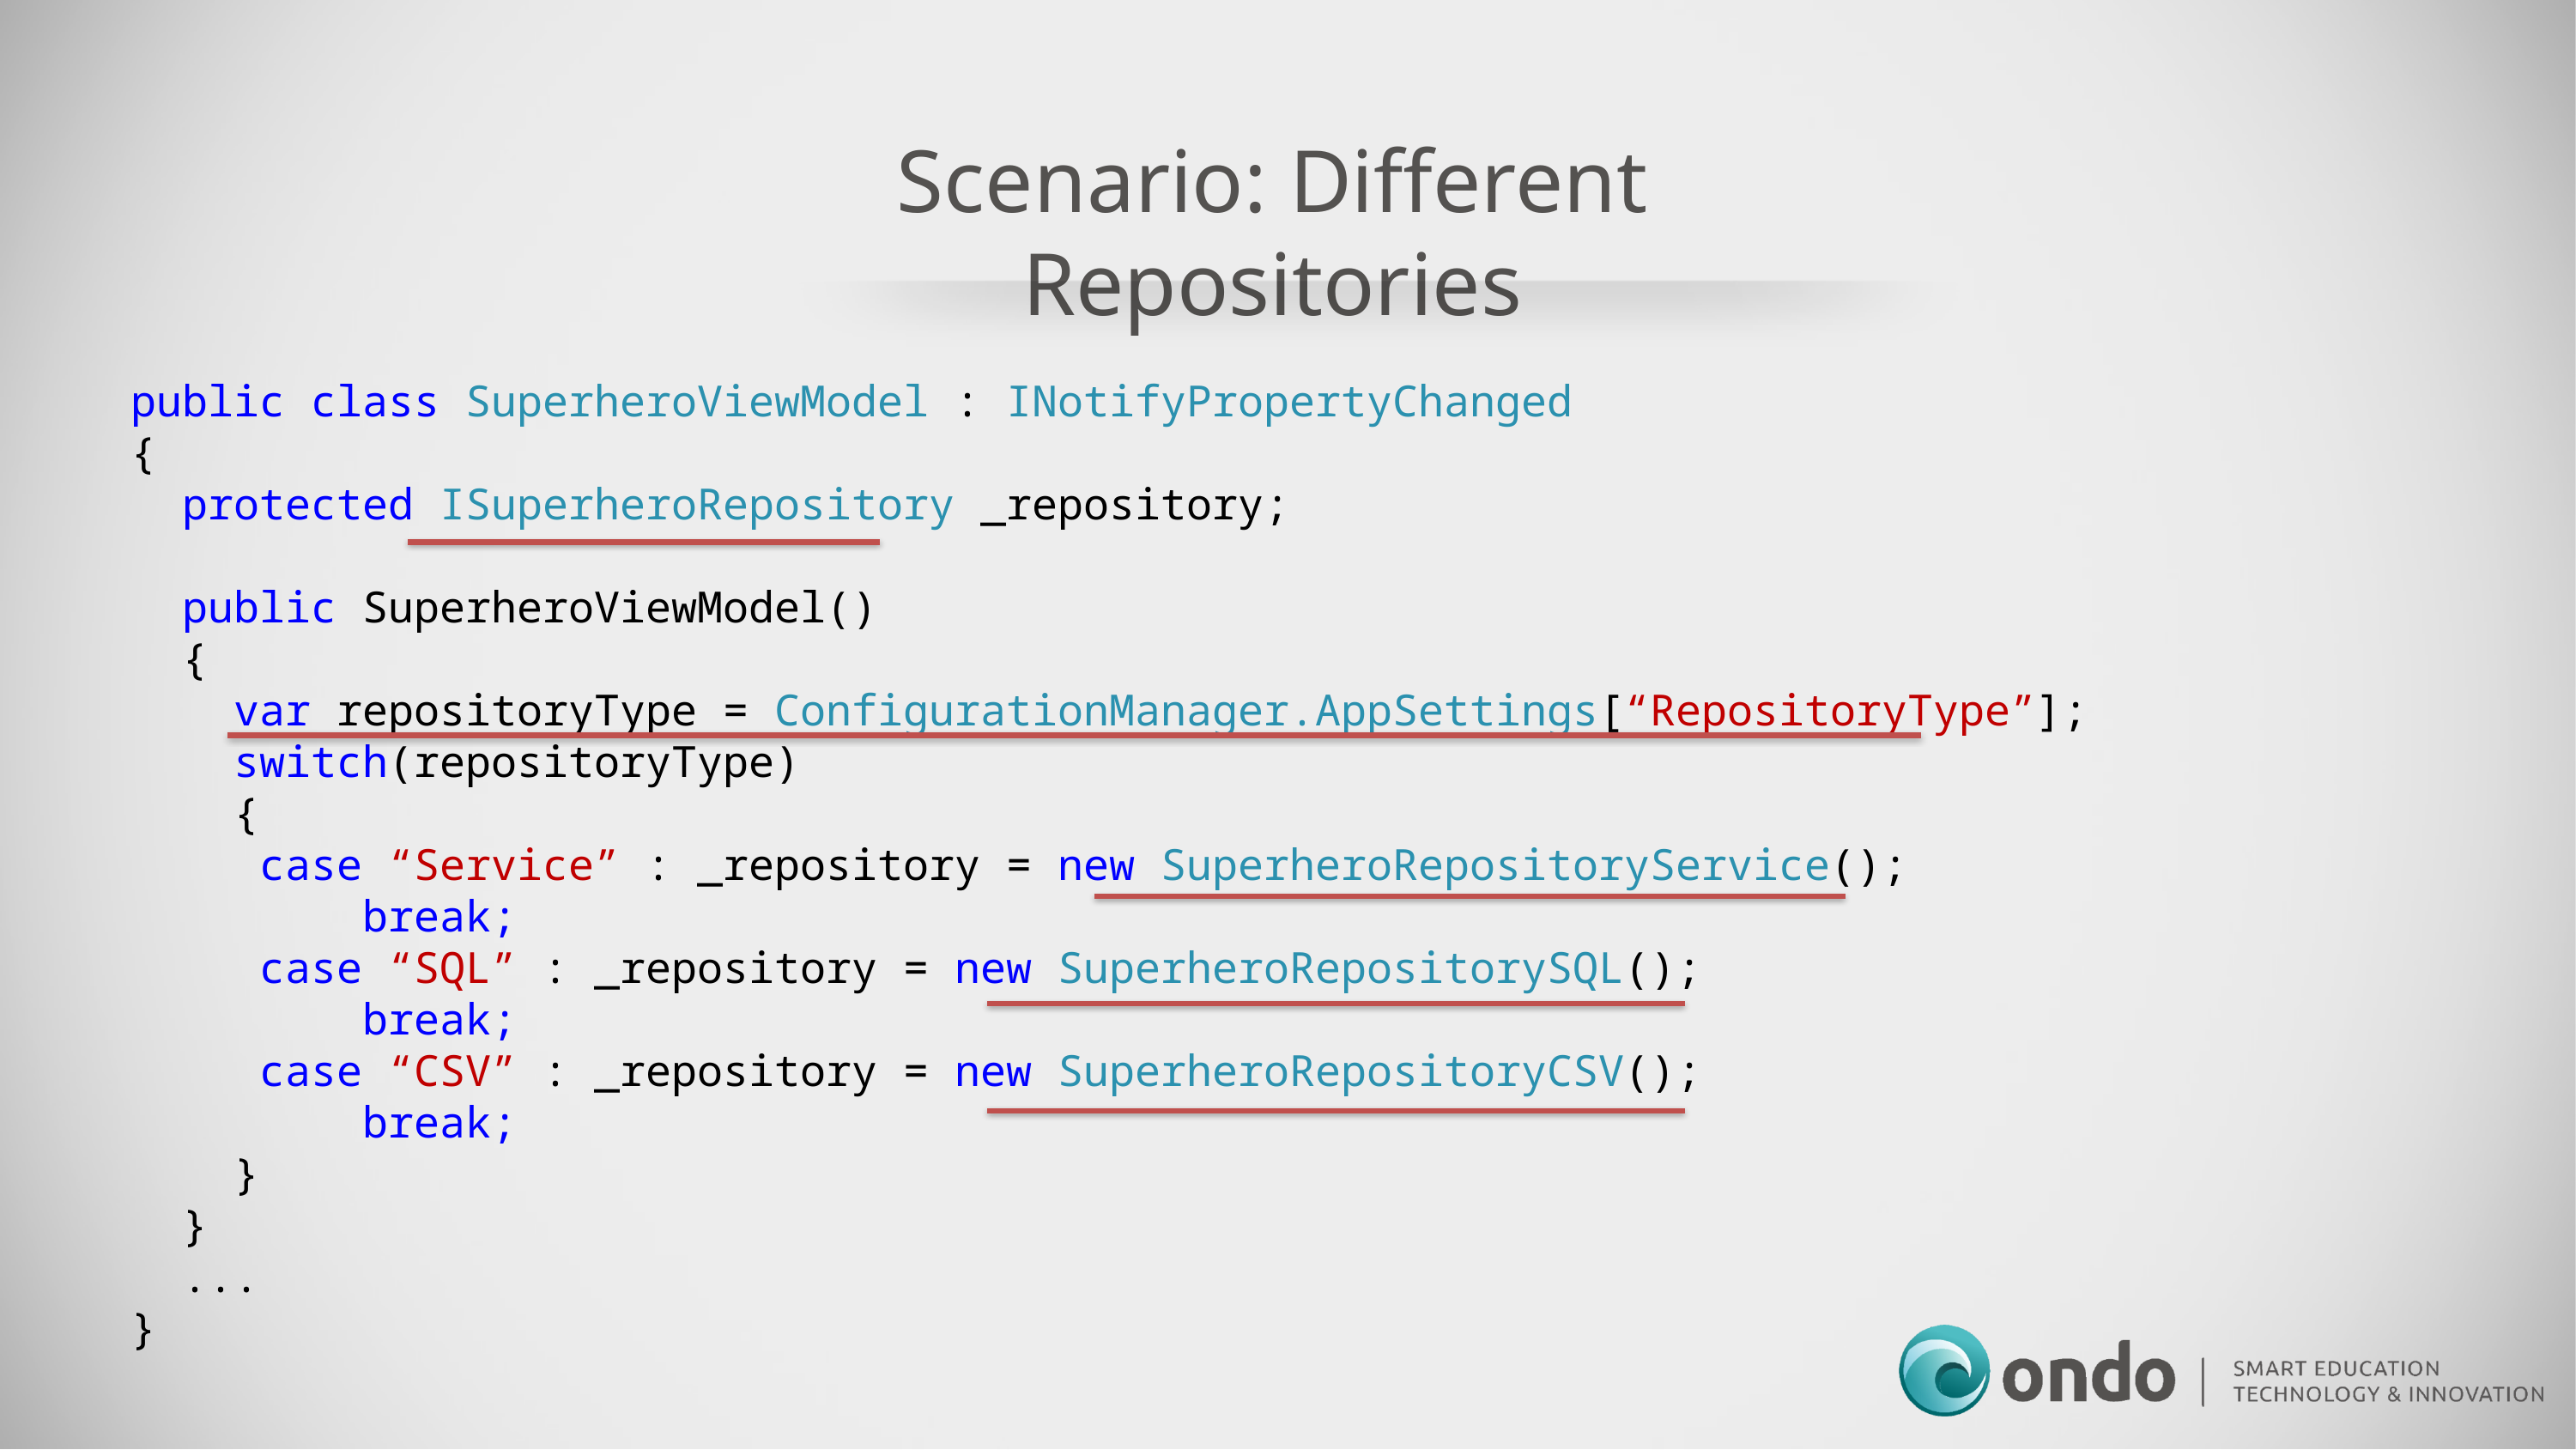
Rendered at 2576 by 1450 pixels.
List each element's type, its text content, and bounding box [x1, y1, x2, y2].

picture [0, 0, 2576, 1449]
text_box Scenario: Different Repositories [1450, 120, 1846, 239]
text_box public class SuperheroViewModel : INotifyPropertyChanged { protected ISuperheroRepository _repository; public SuperheroViewModel() { var repositoryType = ConfigurationManager.AppSettings[“RepositoryType”]; switch(repositoryType) { case “Service” : _repository = new SuperheroRepositoryService(); break; case “SQL” : _repository = new SuperheroRepositorySQL(); break; case “CSV” : _repository = new SuperheroRepositoryCSV(); break; } } ... } [118, 367, 2479, 1359]
text_box Scenario: Different Repositories [700, 120, 1276, 339]
